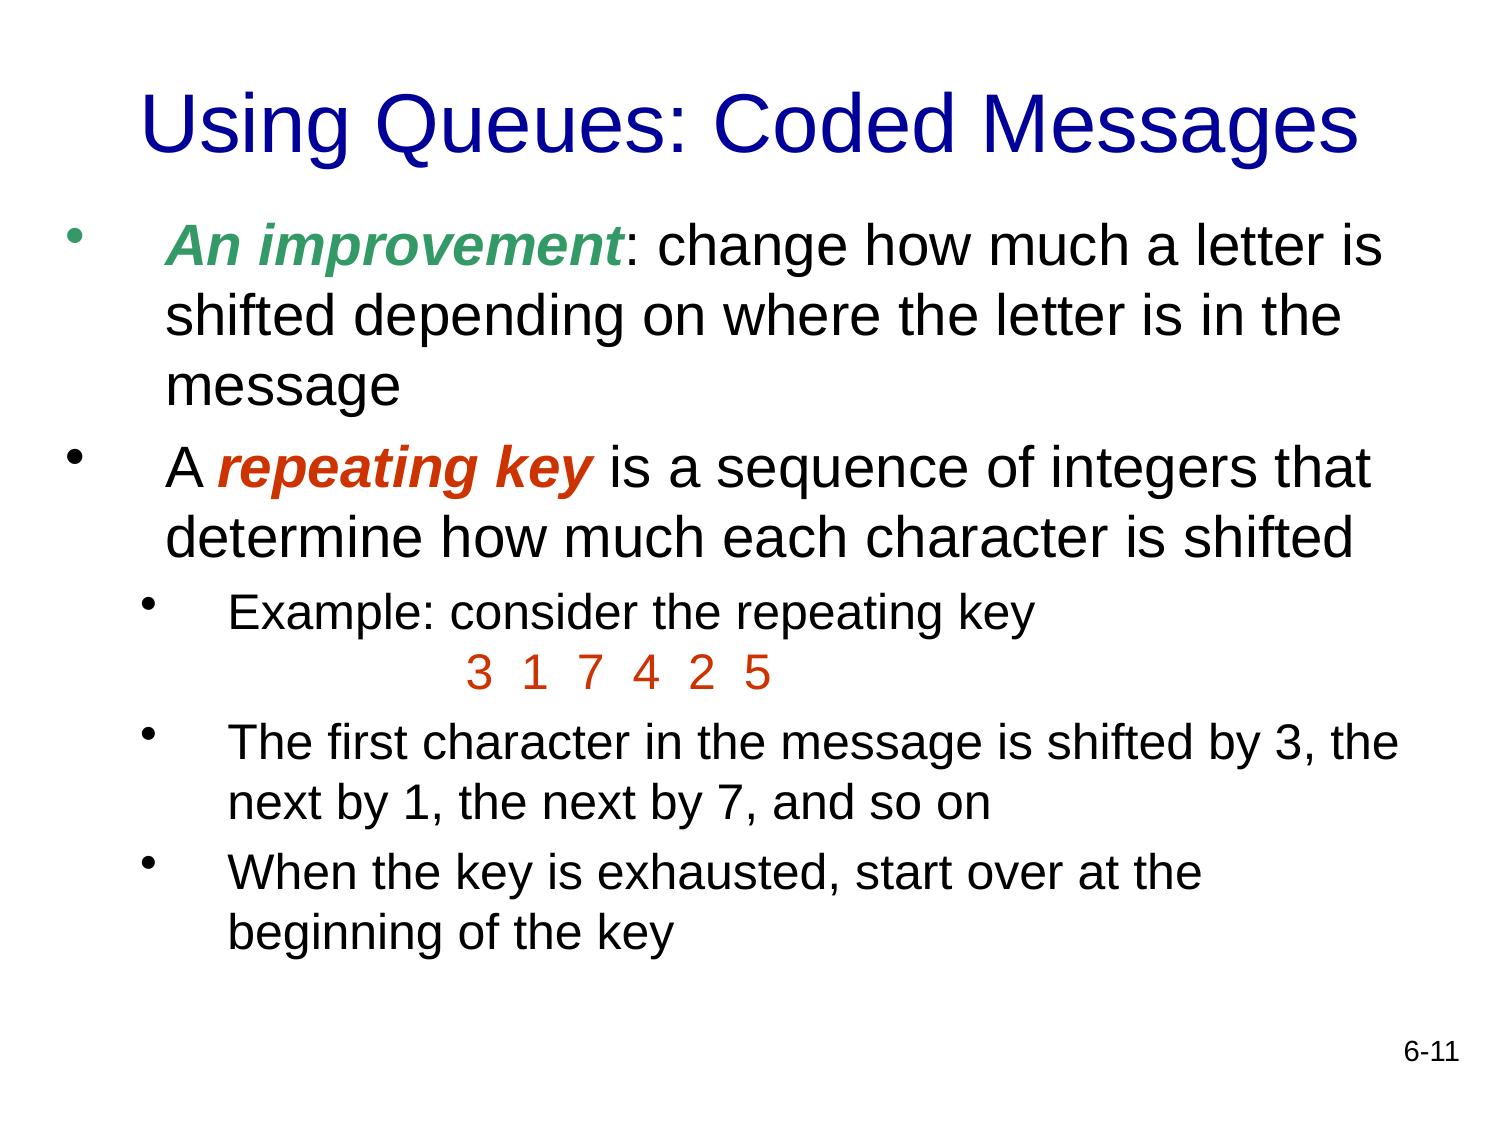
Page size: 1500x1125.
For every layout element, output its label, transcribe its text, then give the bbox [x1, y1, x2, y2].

title Using Queues: Coded Messages [112, 24, 1388, 199]
slide_number 6-11 [1162, 1024, 1476, 1101]
list An improvement: change how much a letter is shifted depending on where the letter is in the message A repeating key is a sequence of integers that determine how much each character is shifted Example: consider the repeating key 3 1 7 4 2 5 The first character in the message is shifted by 3, the next by 1, the next by 7, and so on When the key is exhausted, start over at the beginning of the key [49, 199, 1438, 1051]
